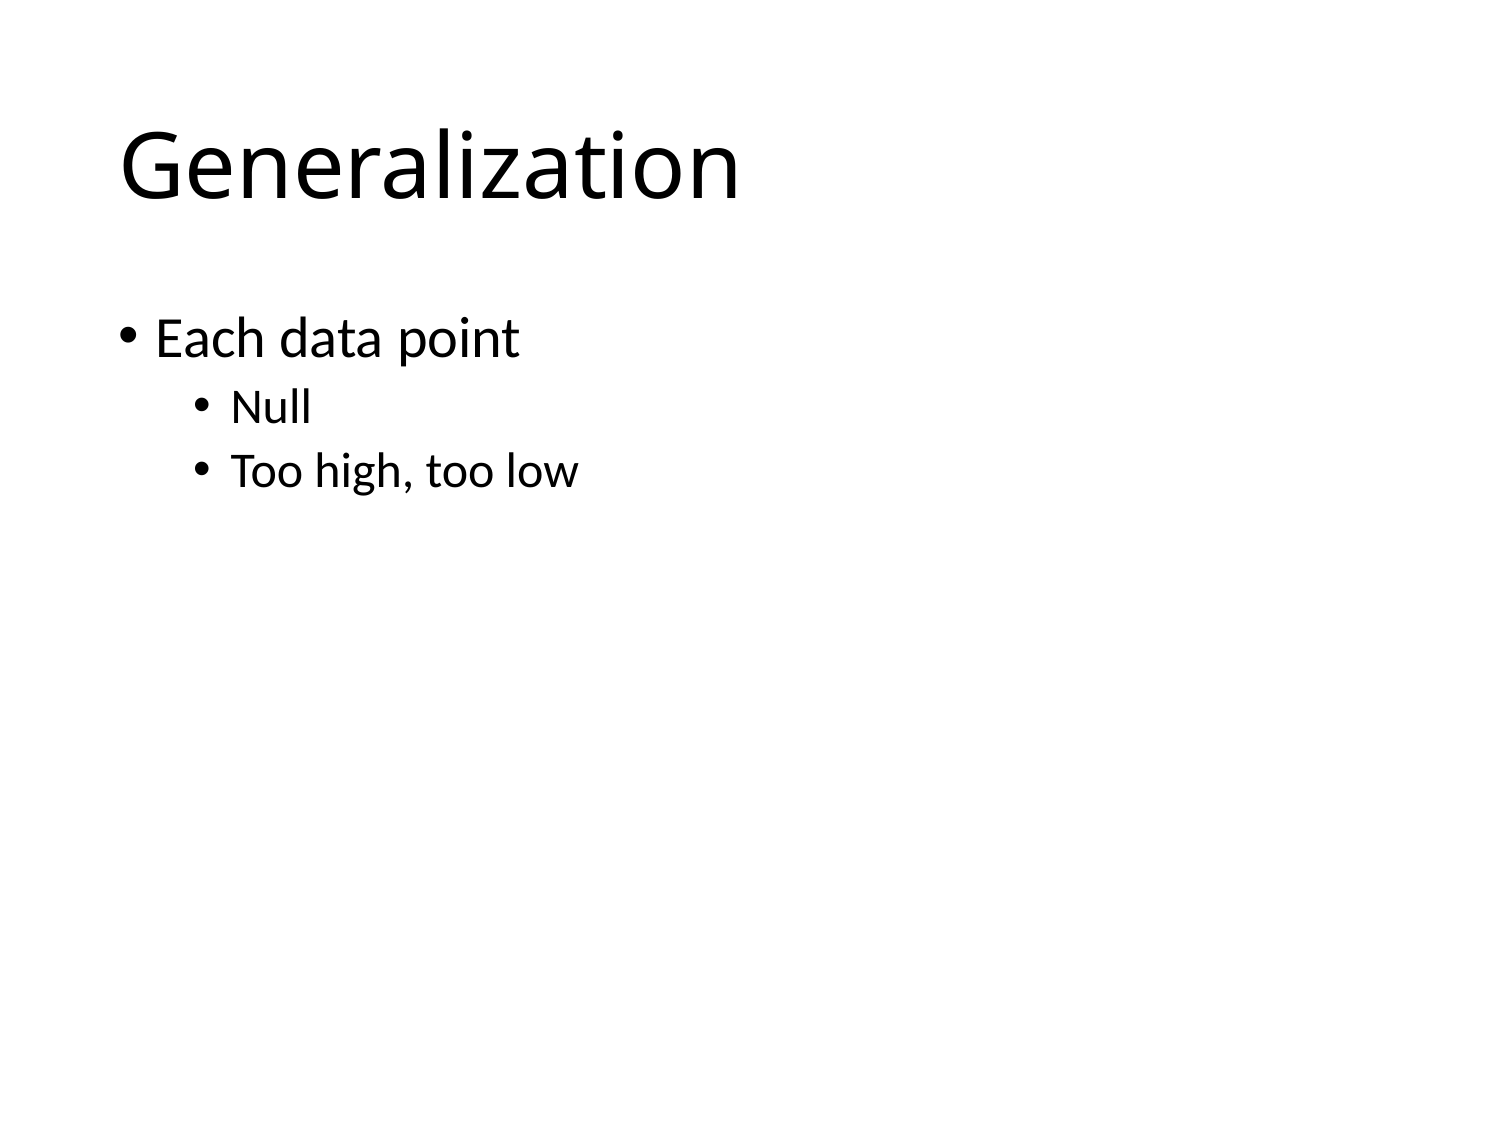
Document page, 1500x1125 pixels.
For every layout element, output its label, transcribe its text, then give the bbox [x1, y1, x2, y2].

title Generalization [103, 59, 1397, 278]
list Each data point Null Too high, too low [103, 299, 1397, 1014]
